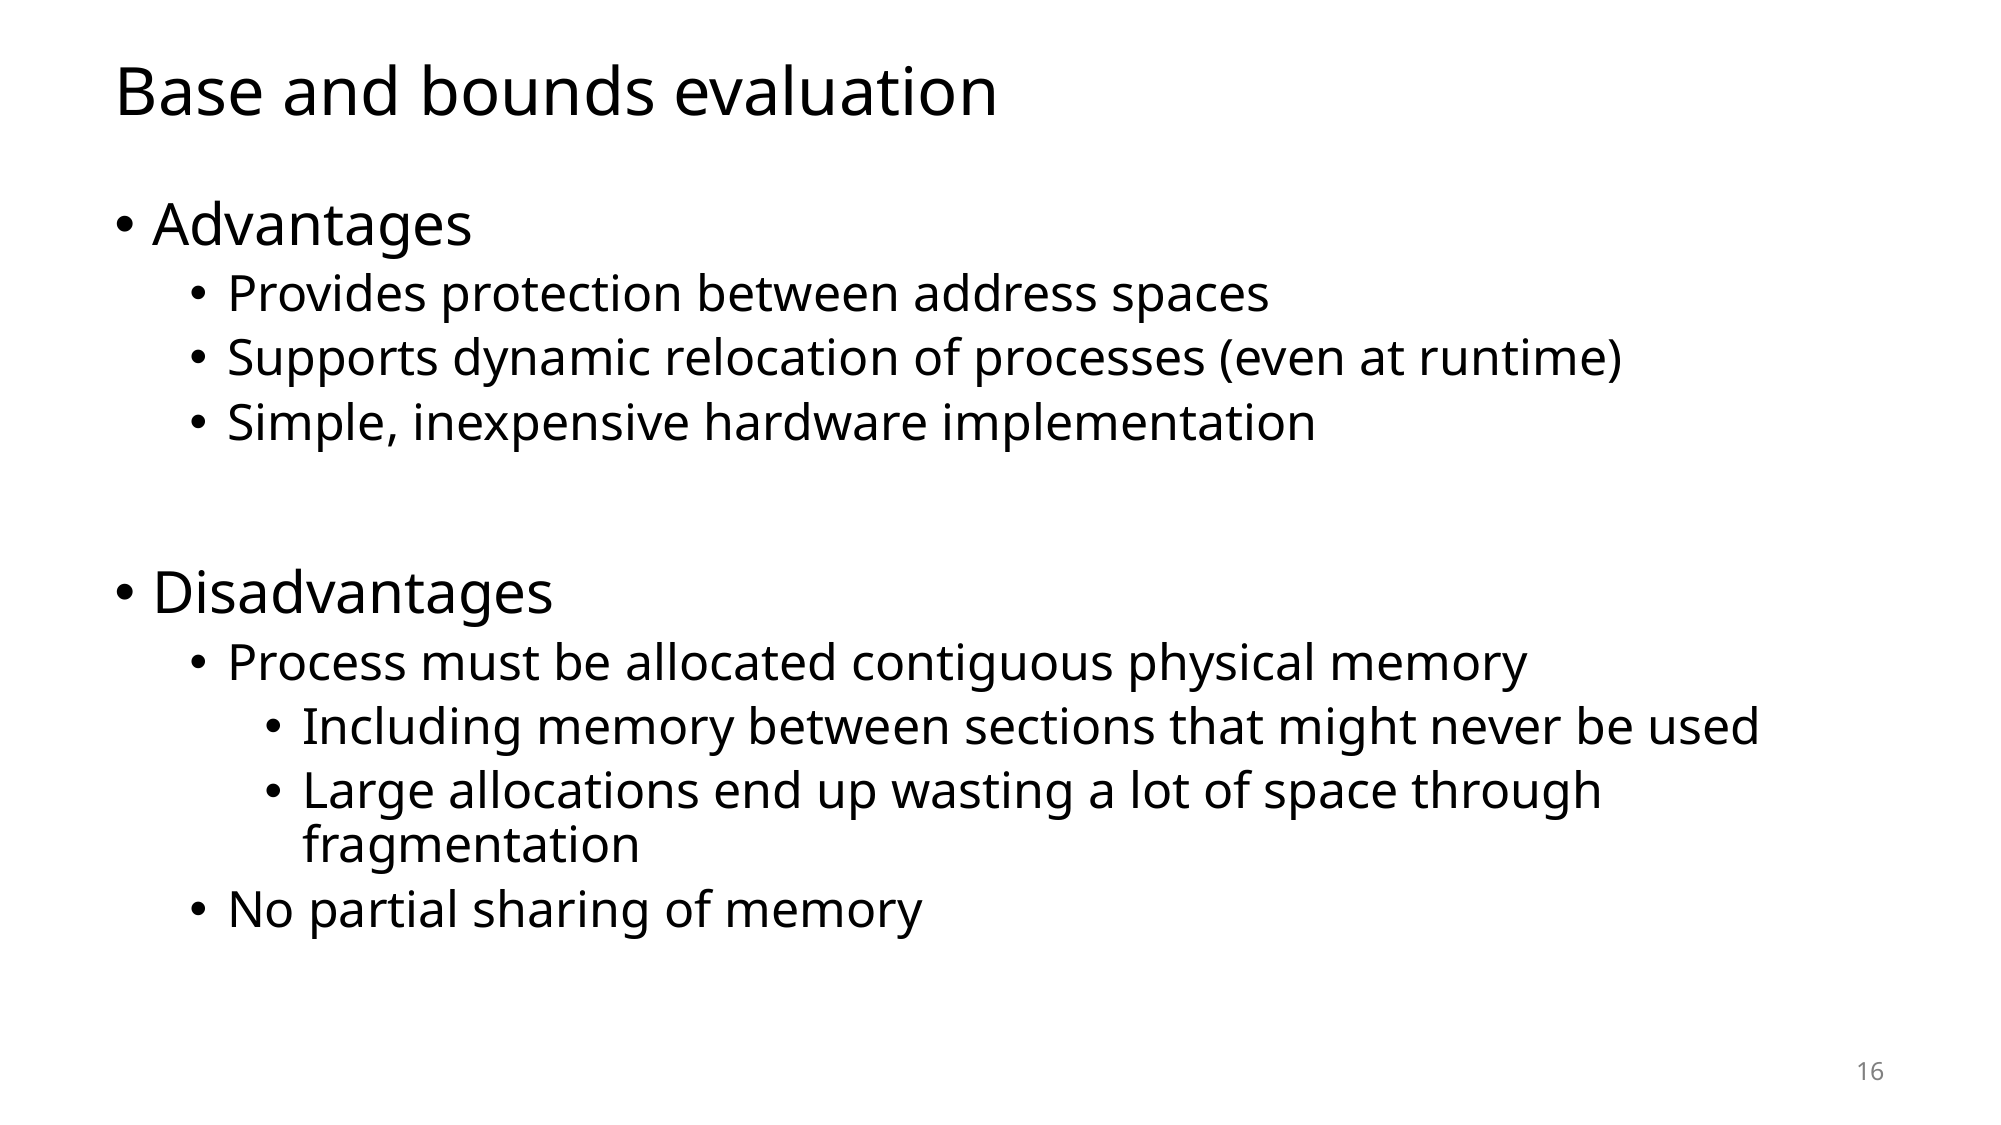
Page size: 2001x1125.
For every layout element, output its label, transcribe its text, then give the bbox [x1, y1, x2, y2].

slide_number 16 [1749, 1042, 1900, 1103]
title Base and bounds evaluation [99, 37, 1900, 150]
list Advantages Provides protection between address spaces Supports dynamic relocation of processes (even at runtime) Simple, inexpensive hardware implementation Disadvantages Process must be allocated contiguous physical memory Including memory between sections that might never be used Large allocations end up wasting a lot of space through fragmentation No partial sharing of memory [99, 187, 1900, 1013]
